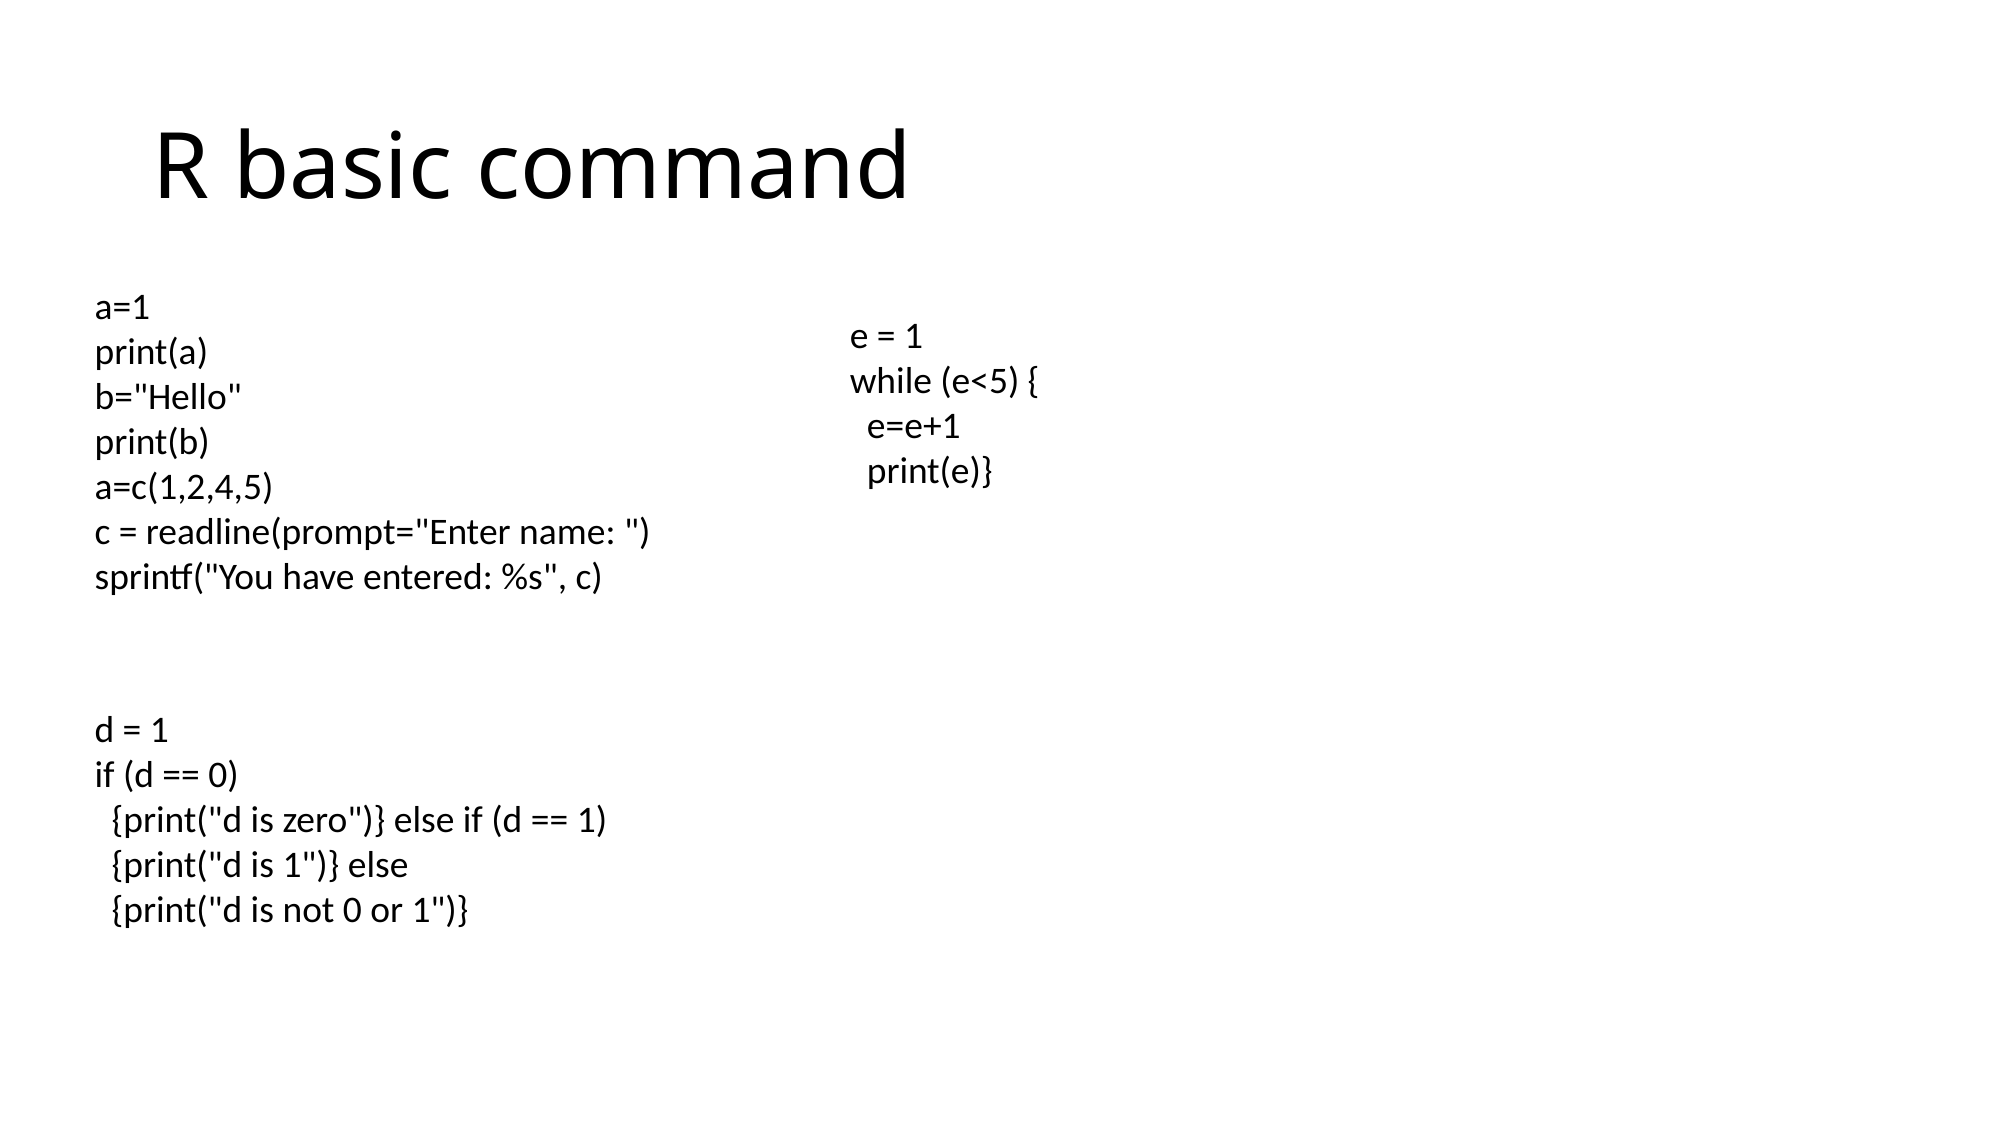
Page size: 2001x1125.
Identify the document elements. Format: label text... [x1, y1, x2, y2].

text_box d = 1 if (d == 0) {print("d is zero")} else if (d == 1) {print("d is 1")} else {print("d is not 0 or 1")} [79, 698, 1080, 938]
text_box a=1 print(a) b="Hello" print(b) a=c(1,2,4,5) c = readline(prompt="Enter name: ") sprintf("You have entered: %s", c) [79, 274, 1080, 605]
text_box e = 1 while (e<5) { e=e+1 print(e)} [835, 303, 1835, 499]
title R basic command [137, 59, 1863, 278]
